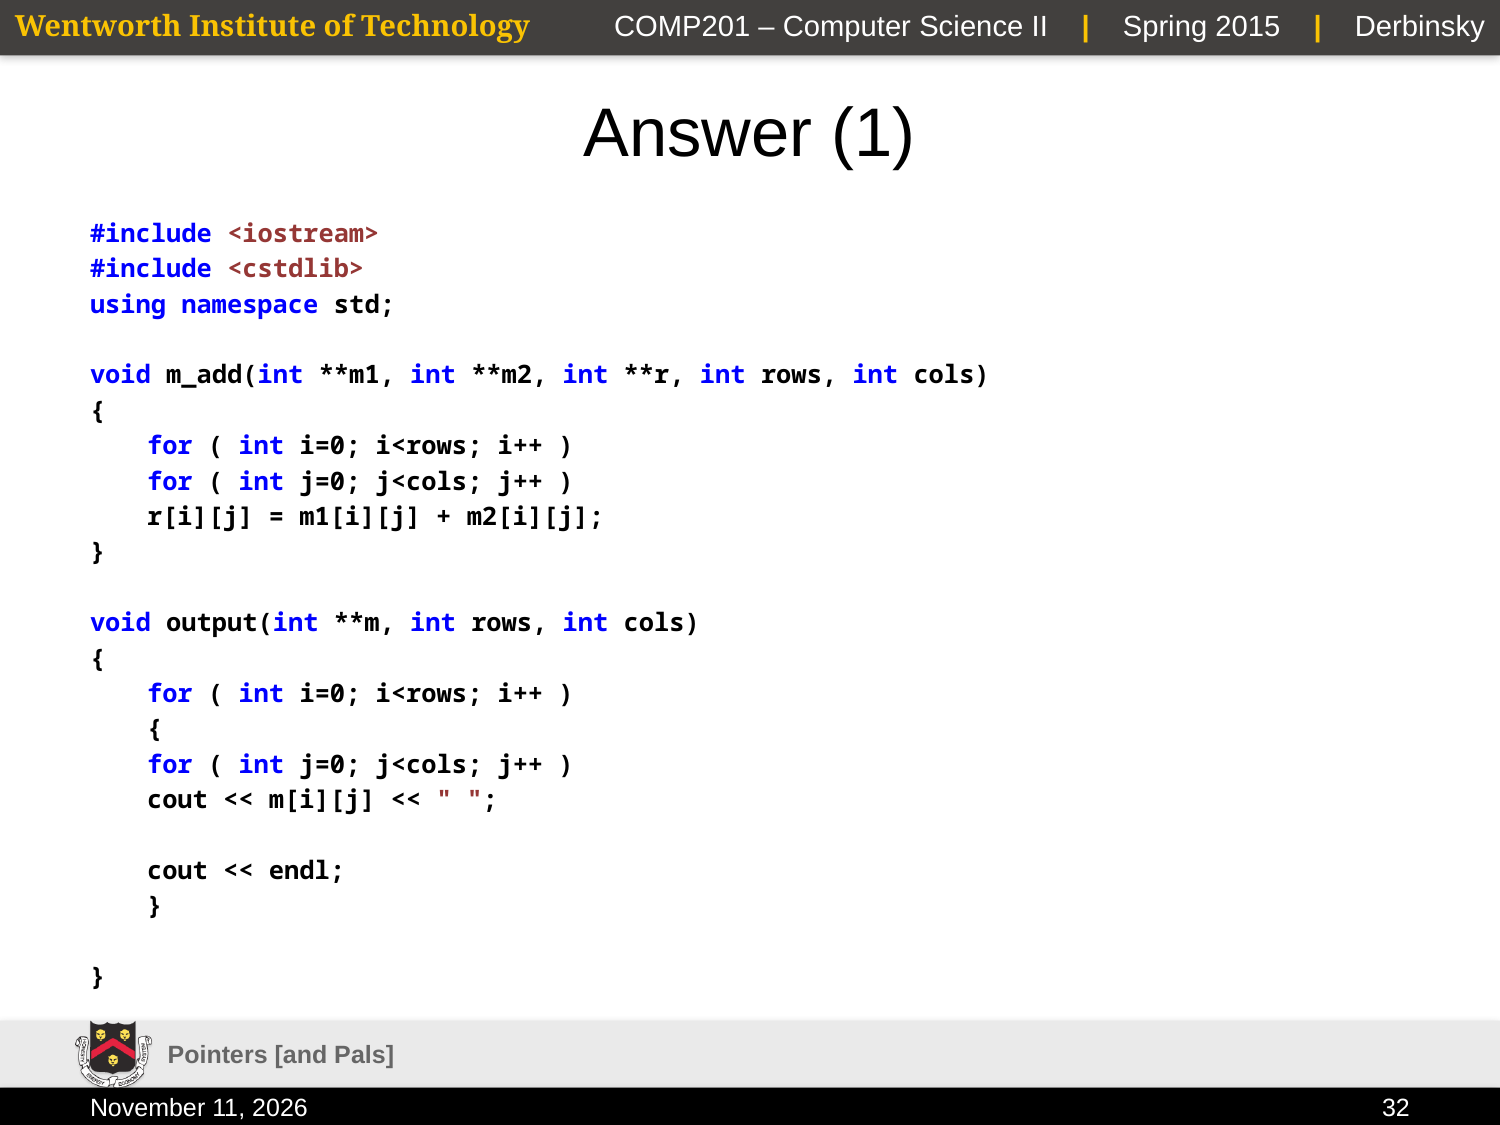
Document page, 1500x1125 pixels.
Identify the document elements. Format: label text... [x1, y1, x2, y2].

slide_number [75, 1087, 451, 1125]
title Answer (1) [75, 80, 1425, 179]
footer Pointers [and Pals] [152, 1029, 1425, 1079]
list #include <iostream> #include <cstdlib> using namespace std; void m_add(int **m1, int **m2, int **r, int rows, int cols) { for ( int i=0; i<rows; i++ ) for ( int j=0; j<cols; j++ ) r[i][j] = m1[i][j] + m2[i][j]; } void output(int **m, int rows, int cols) { for ( int i=0; i<rows; i++ ) { for ( int j=0; j<cols; j++ ) cout << m[i][j] << " "; cout << endl; } } [75, 209, 1425, 1005]
slide_number 32 [1245, 1087, 1425, 1125]
picture [75, 1020, 153, 1087]
